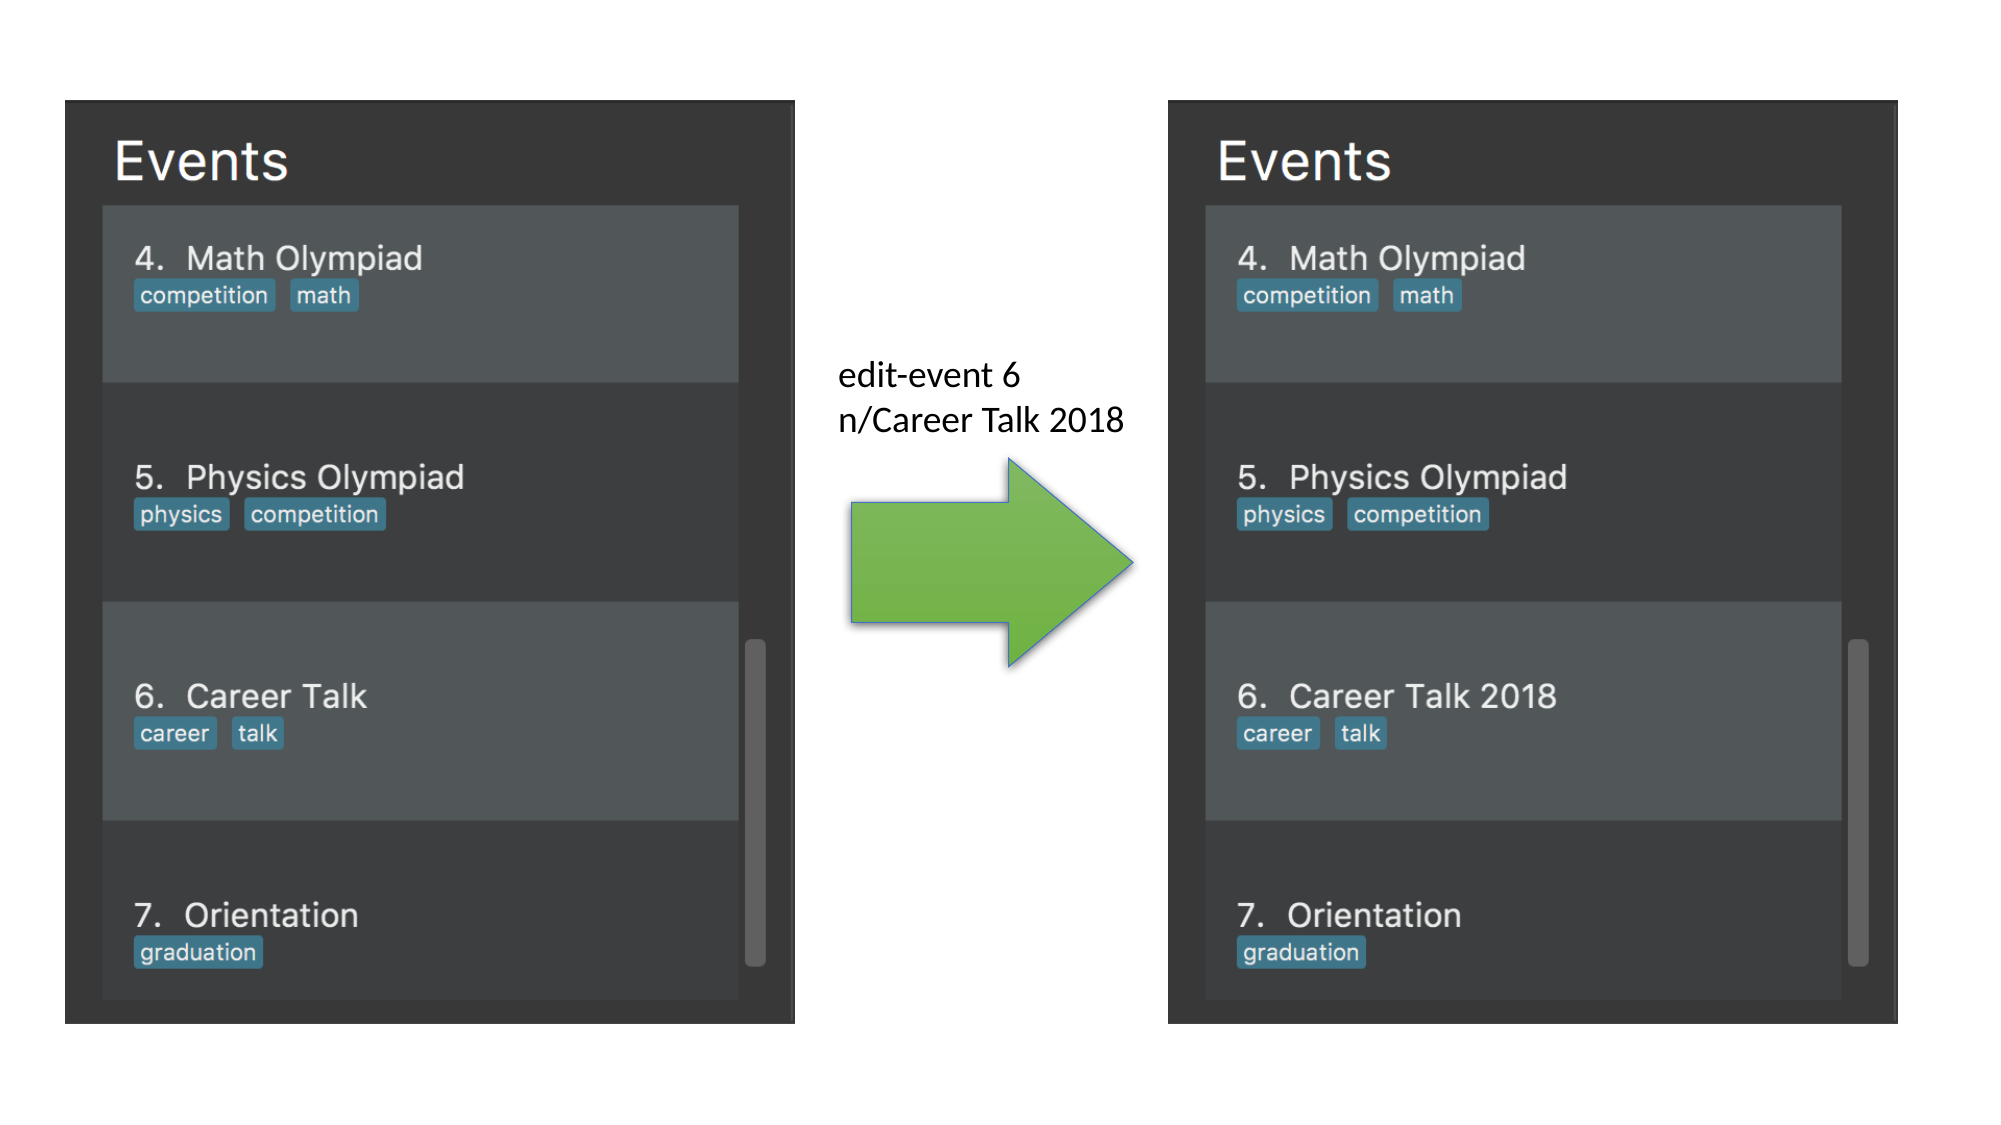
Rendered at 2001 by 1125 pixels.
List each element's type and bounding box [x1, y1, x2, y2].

text_box [65, 100, 1899, 1025]
